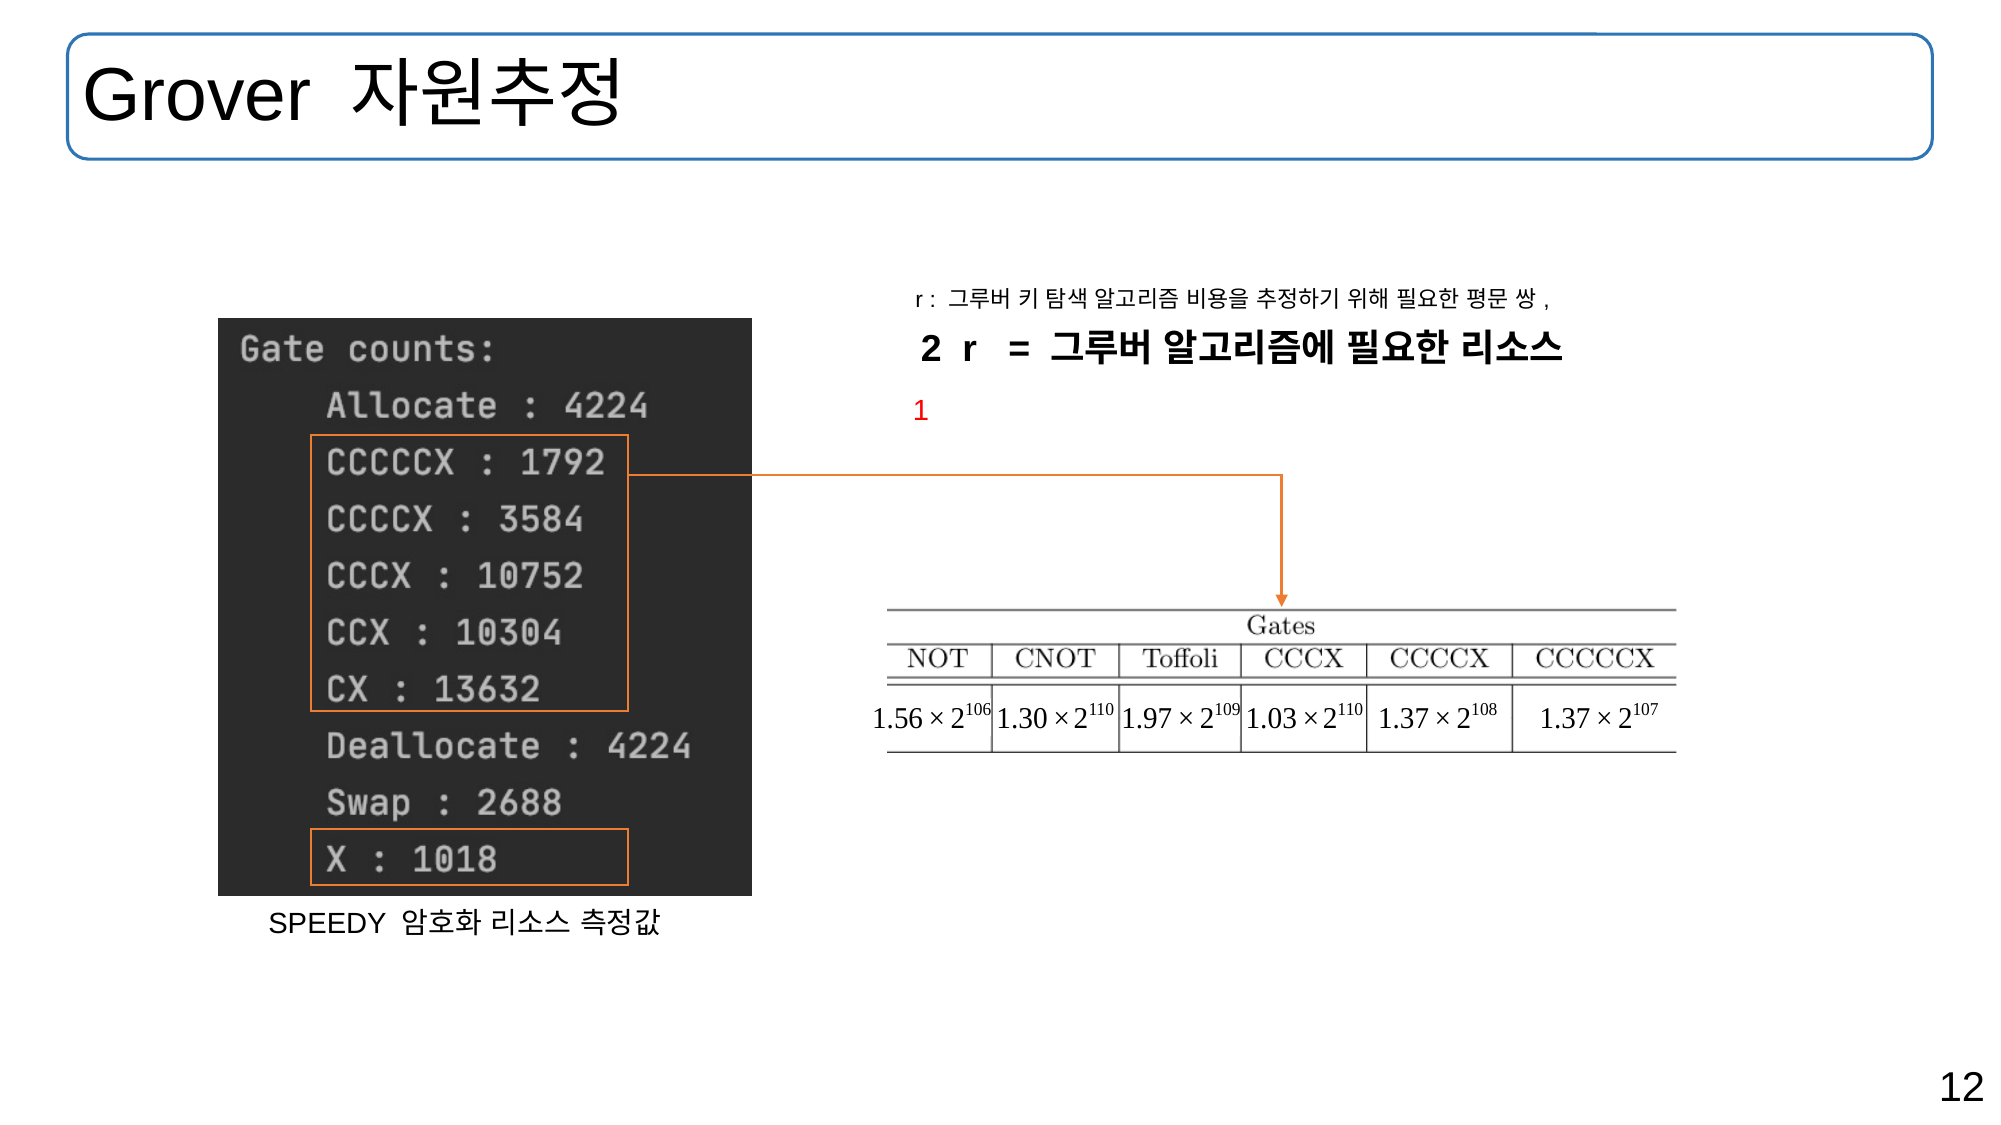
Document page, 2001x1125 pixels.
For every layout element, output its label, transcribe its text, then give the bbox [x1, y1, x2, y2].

picture [218, 318, 752, 896]
picture [887, 606, 1677, 762]
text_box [628, 474, 1282, 608]
text_box SPEEDY 암호화 리소스 측정값 [253, 897, 677, 947]
text_box 1 [898, 383, 945, 434]
title Grover 자원추정 [67, 34, 1933, 160]
